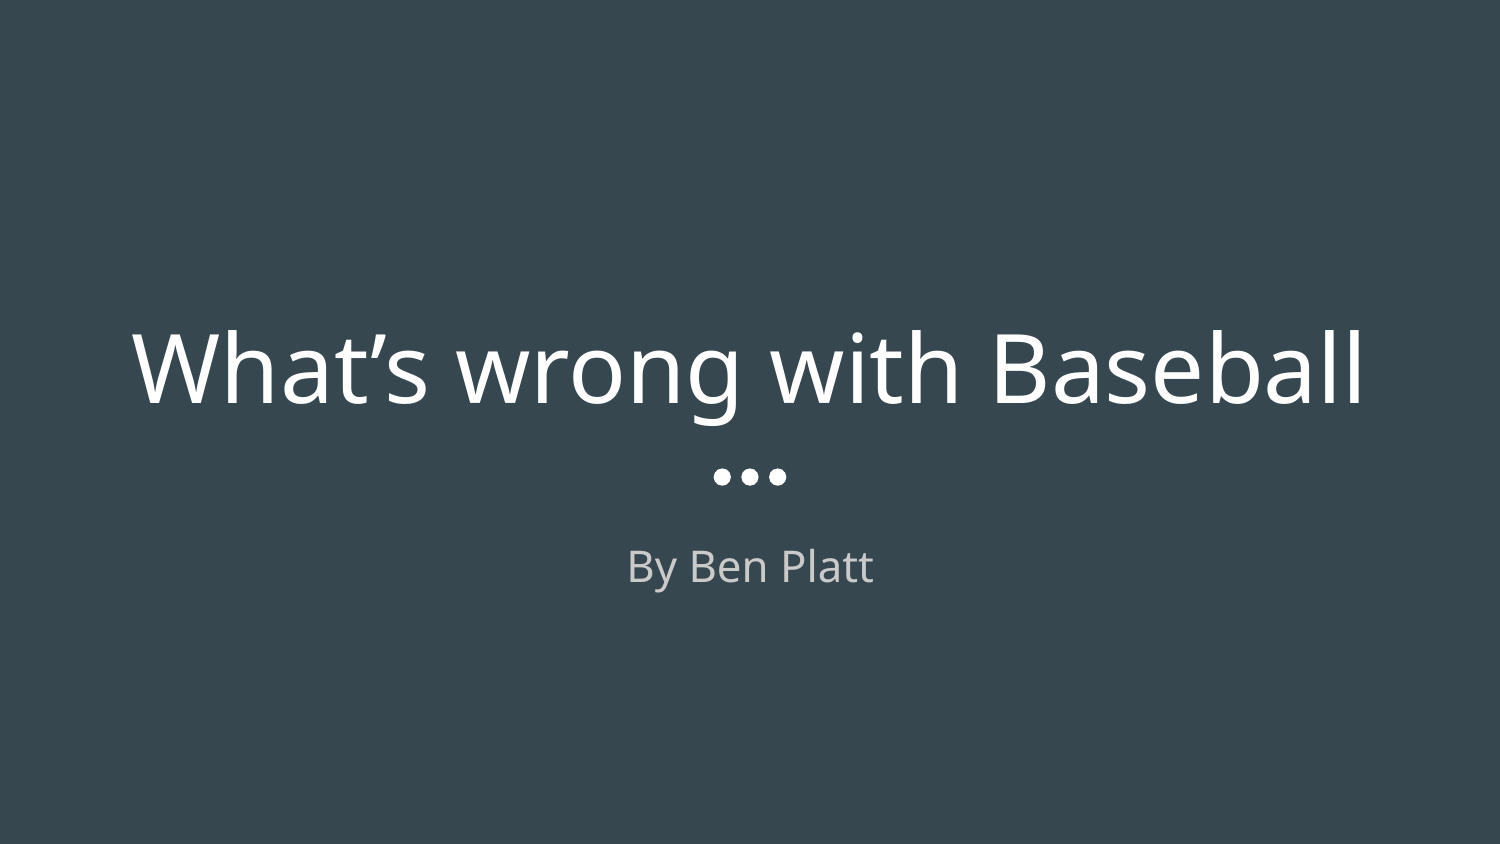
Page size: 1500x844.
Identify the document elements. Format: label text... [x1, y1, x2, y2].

subtitle By Ben Platt [110, 520, 1390, 651]
title What’s wrong with Baseball [110, 162, 1390, 447]
